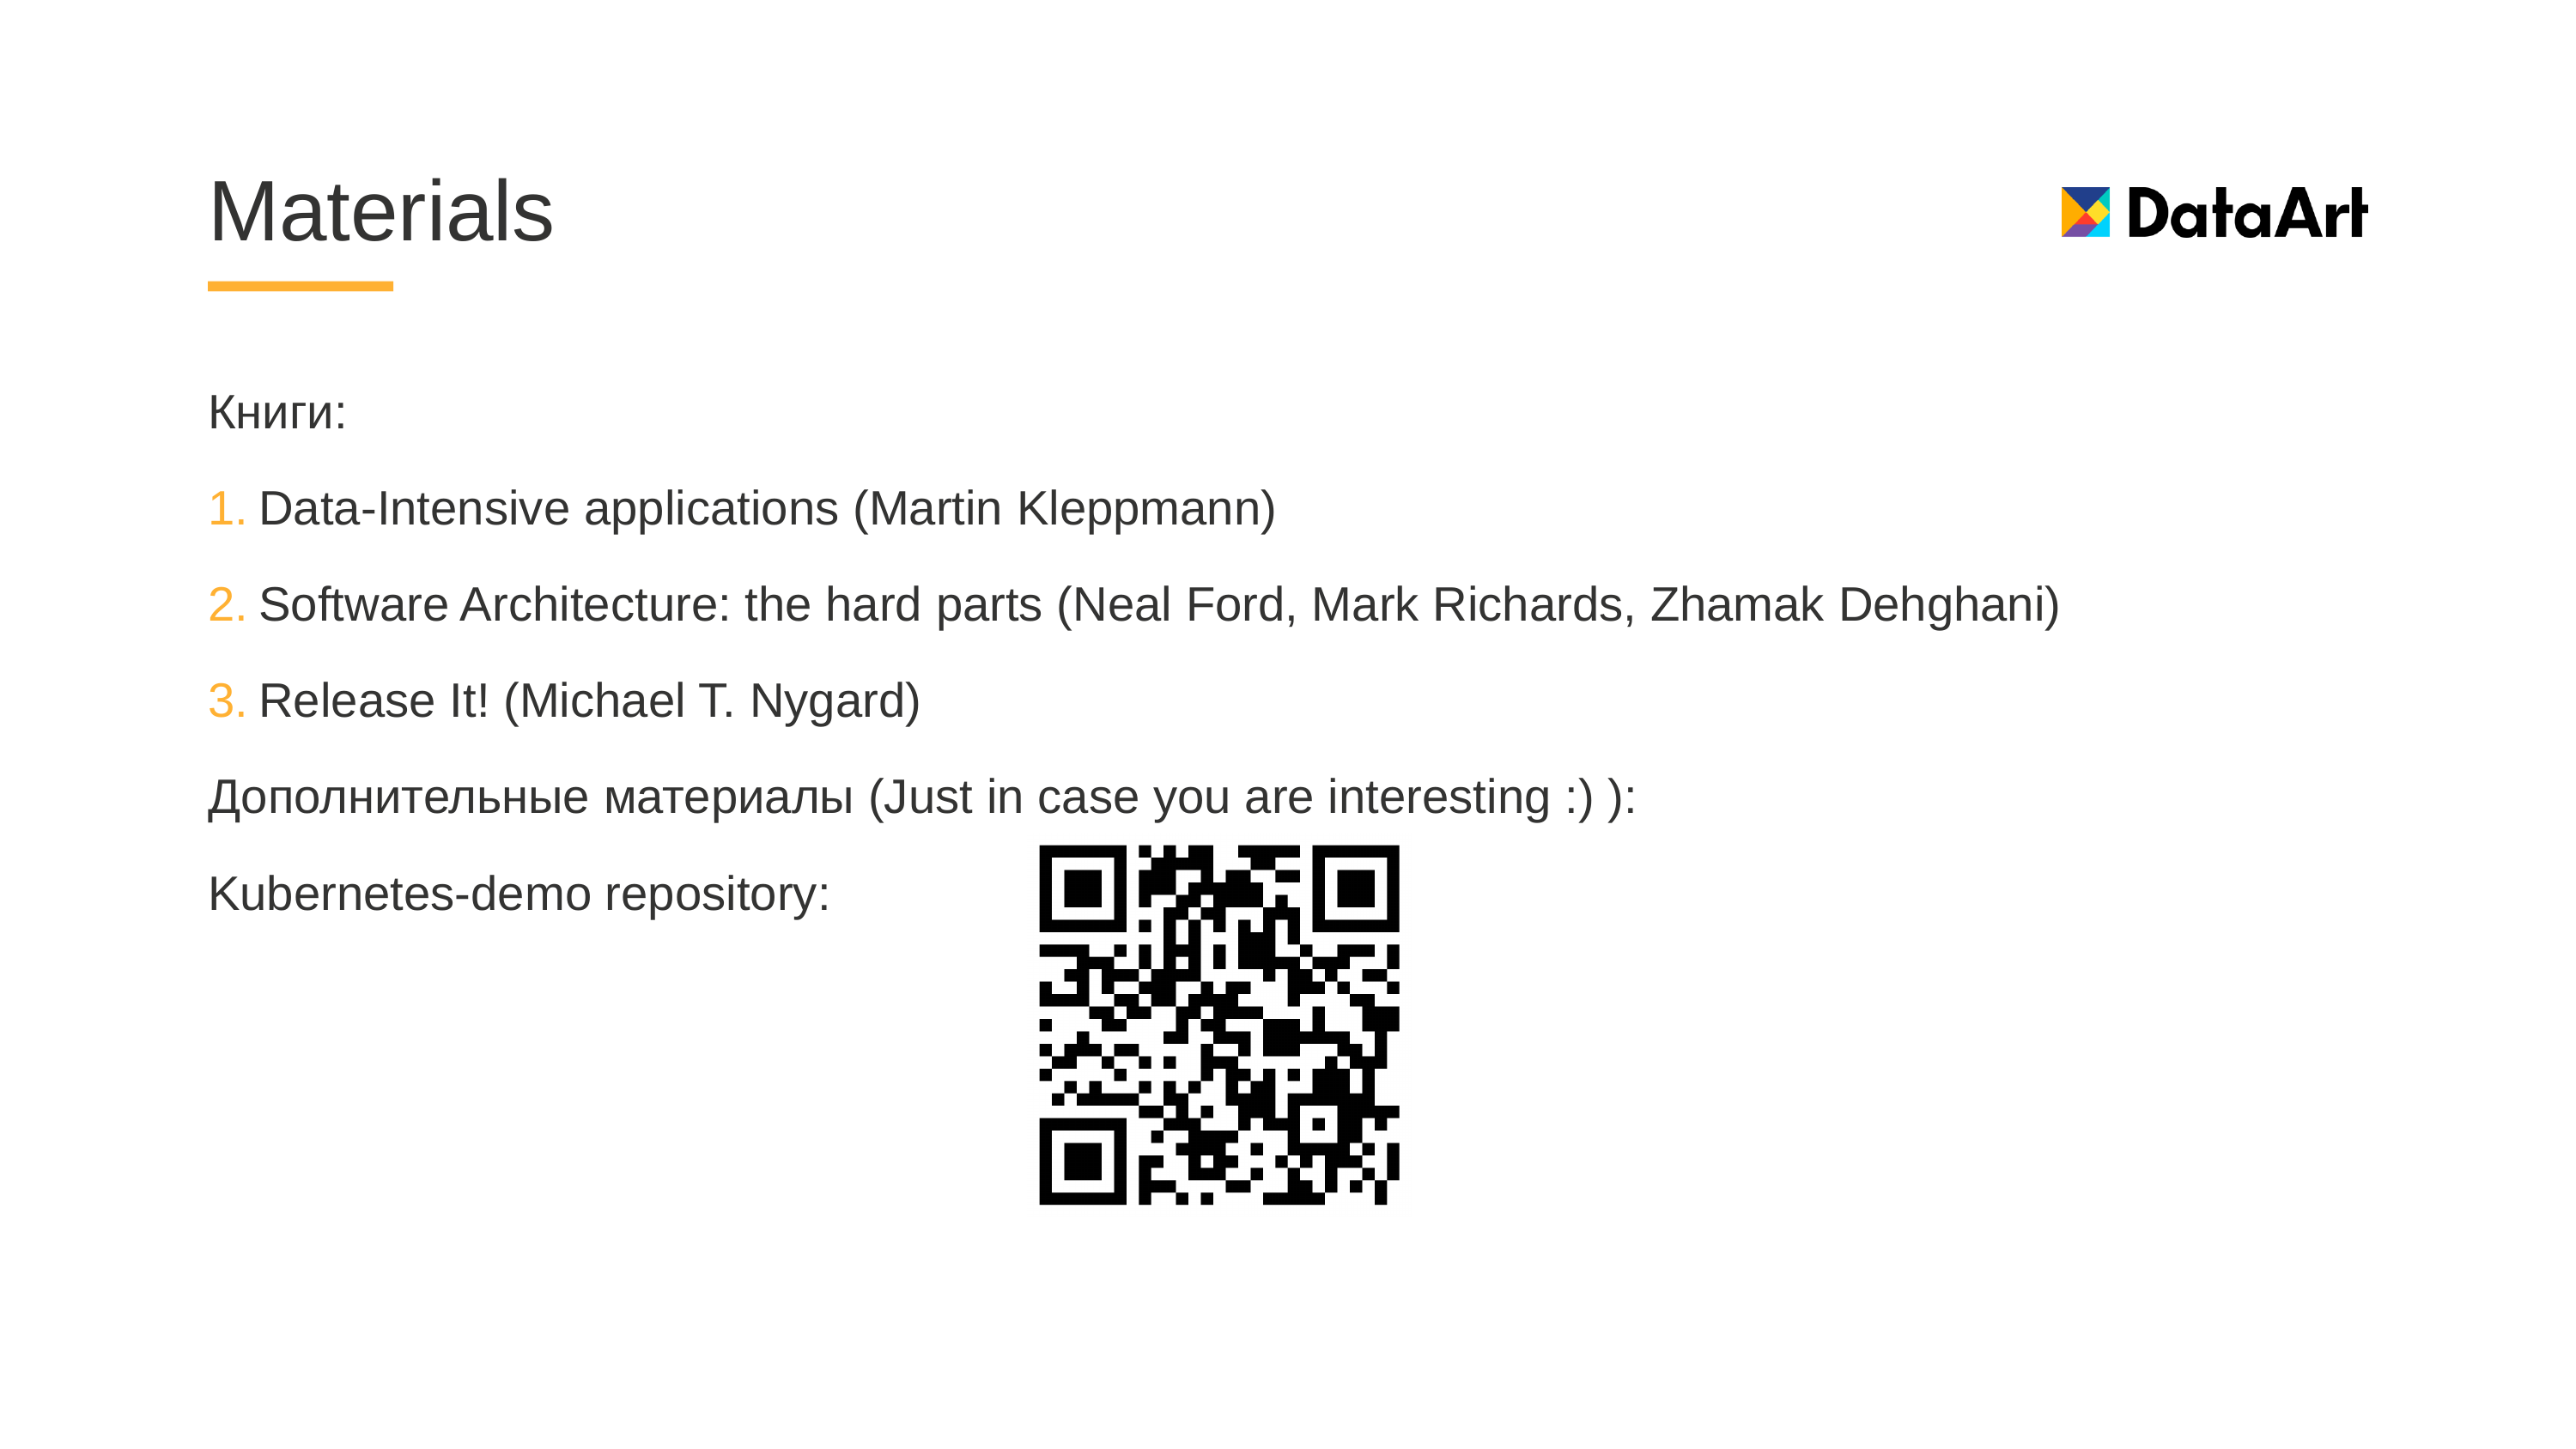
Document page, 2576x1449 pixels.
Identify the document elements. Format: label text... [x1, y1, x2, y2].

title Materials [207, 161, 1877, 282]
picture [1027, 833, 1412, 1217]
picture [2062, 187, 2368, 238]
list Книги: Data-Intensive applications (Martin Kleppmann) Software Architecture: the hard parts (Neal Ford, Mark Richards, Zhamak Dehghani) Release It! (Michael T. Nygard) Дополнительные материалы (Just in case you are interesting :) ): Kubernetes-demo repository: [207, 367, 2369, 1273]
